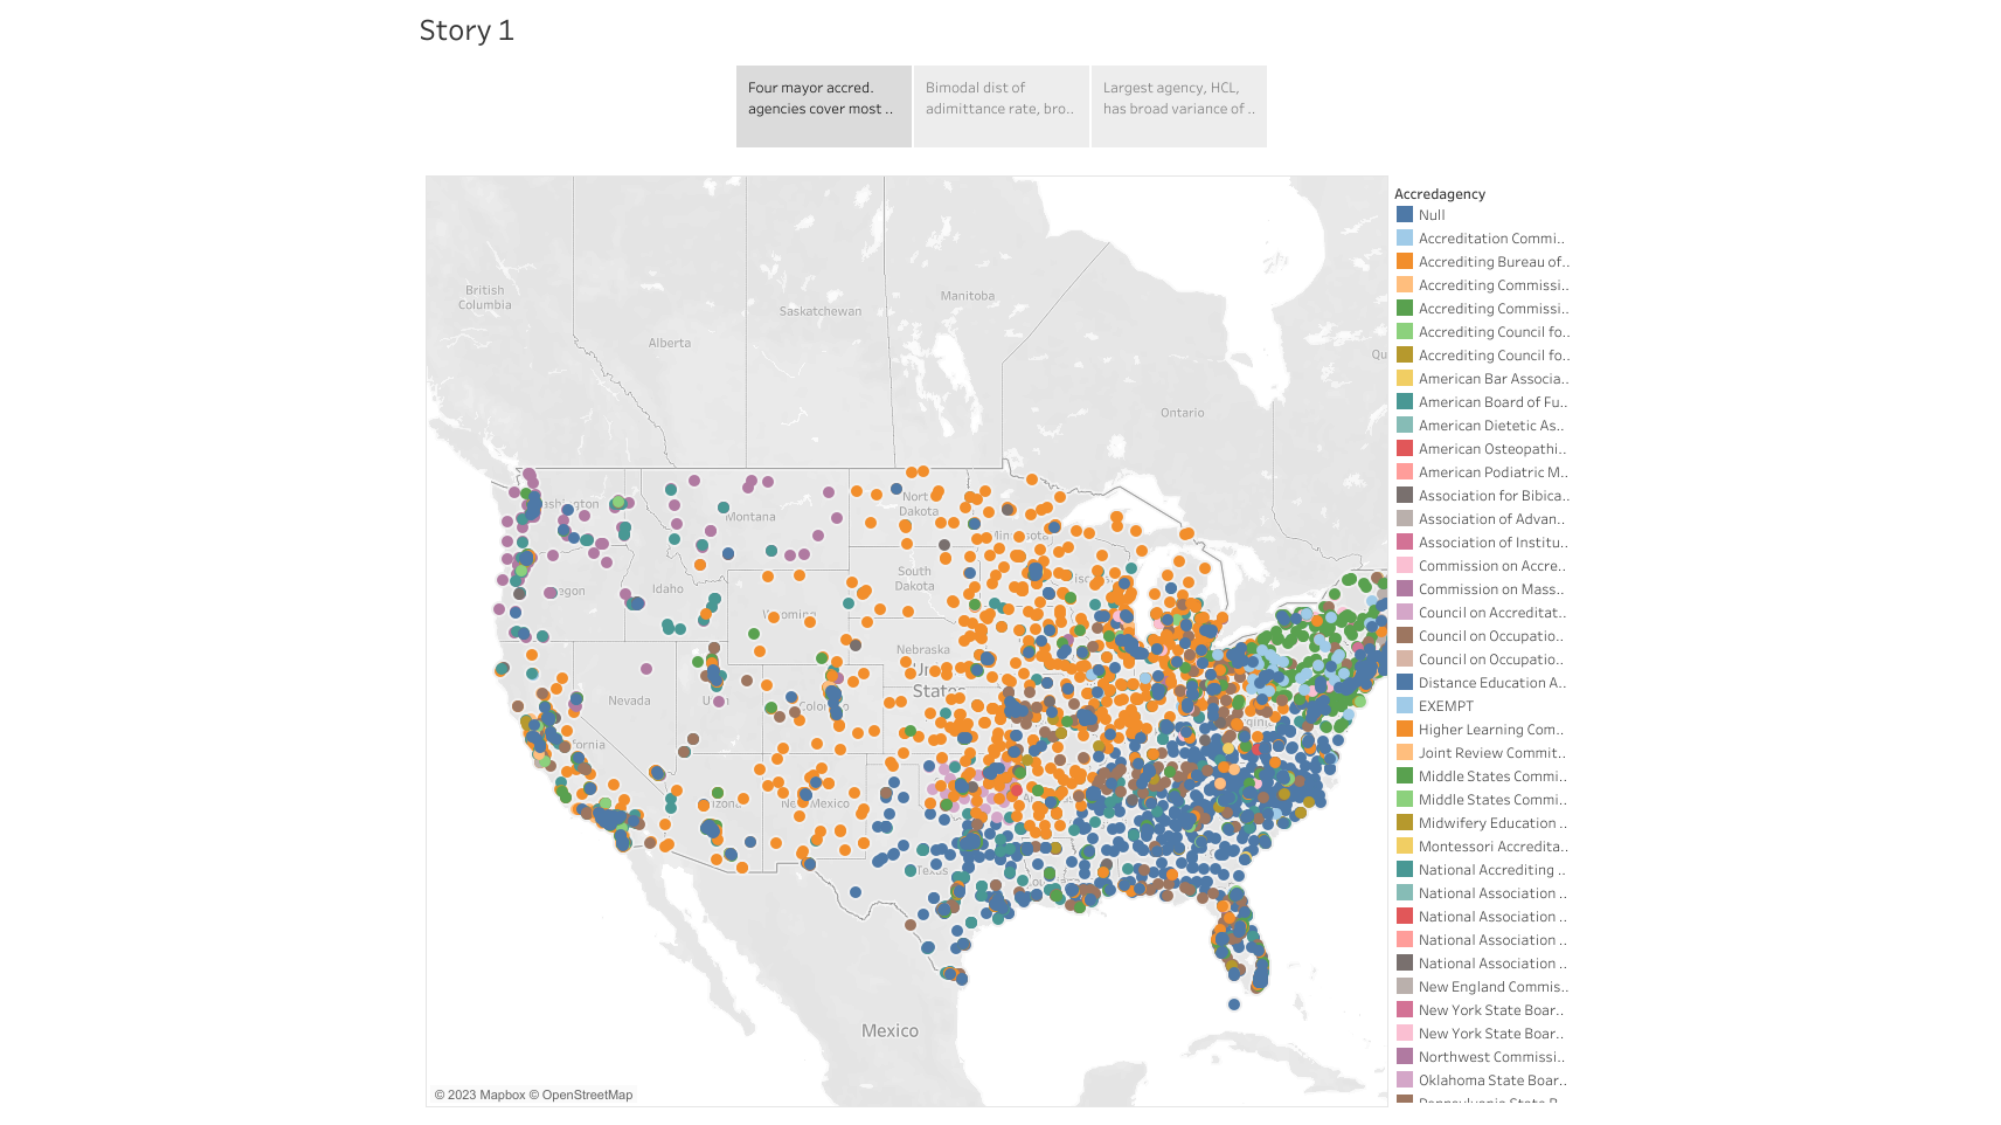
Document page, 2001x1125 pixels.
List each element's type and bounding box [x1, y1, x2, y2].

picture [407, 0, 1593, 1125]
